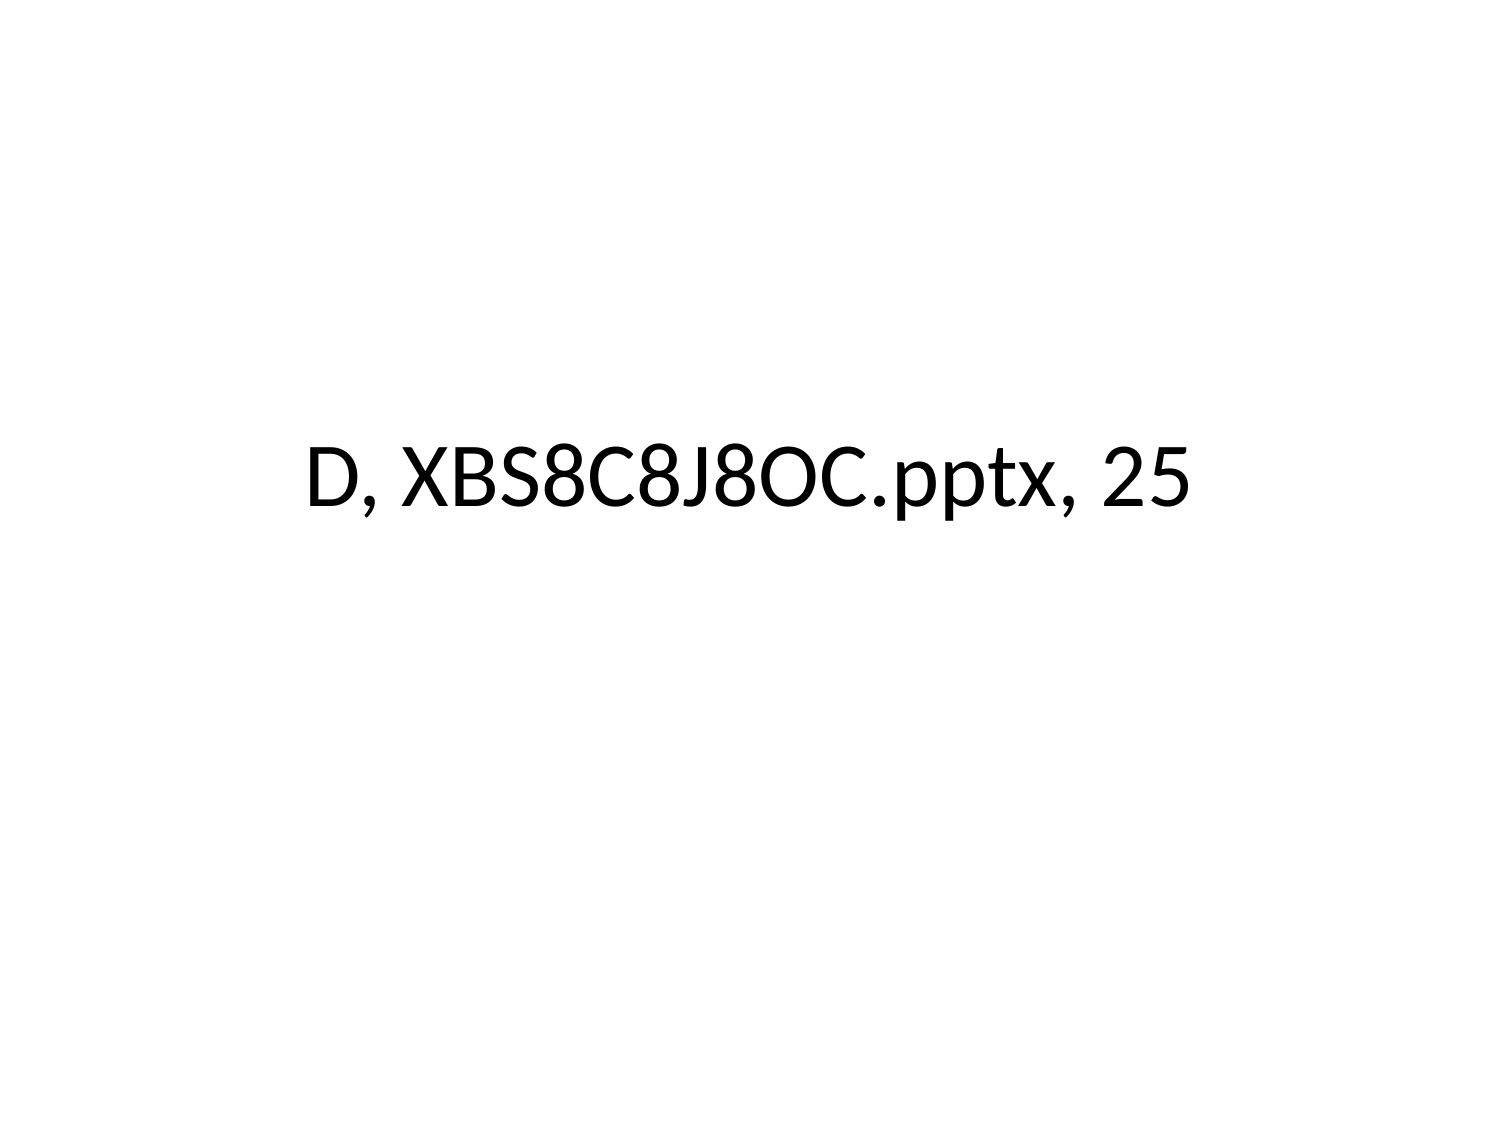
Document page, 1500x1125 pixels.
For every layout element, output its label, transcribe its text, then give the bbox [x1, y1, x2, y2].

title D, XBS8C8J8OC.pptx, 25 [112, 349, 1388, 591]
